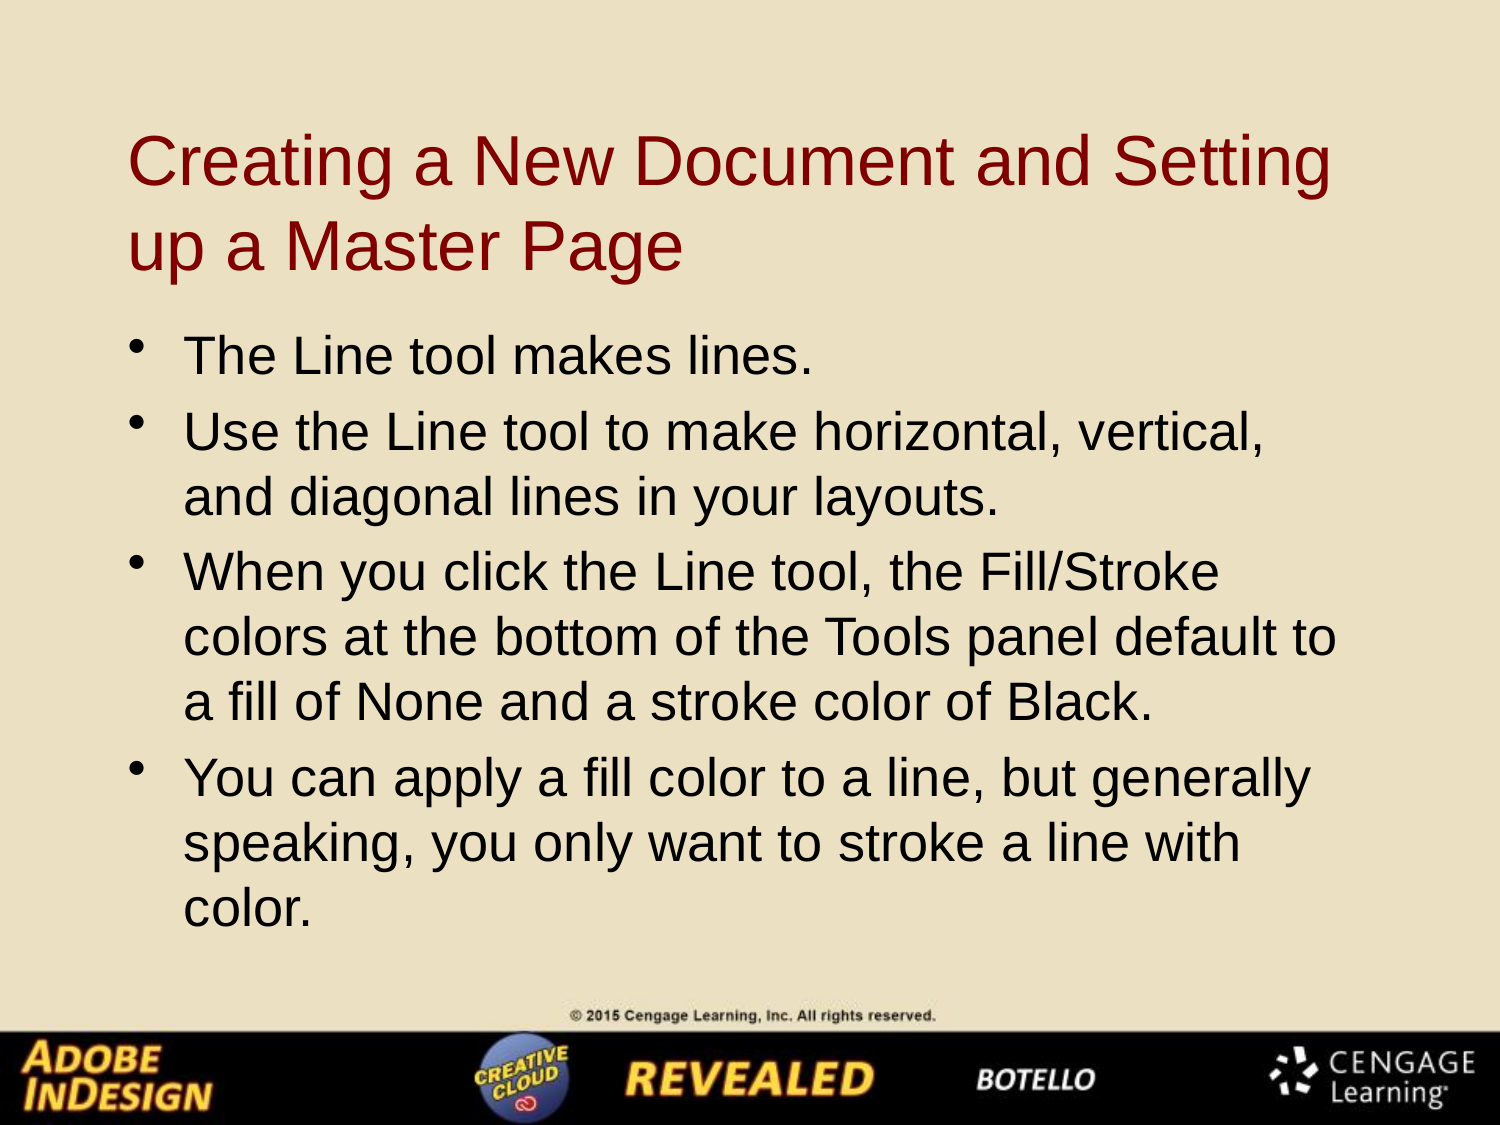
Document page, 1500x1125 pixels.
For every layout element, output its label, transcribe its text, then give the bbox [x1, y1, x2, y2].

title Creating a New Document and Setting up a Master Page [112, 99, 1388, 300]
picture [0, 0, 1500, 1125]
list The Line tool makes lines. Use the Line tool to make horizontal, vertical, and diagonal lines in your layouts. When you click the Line tool, the Fill/Stroke colors at the bottom of the Tools panel default to a fill of None and a stroke color of Black. You can apply a fill color to a line, but generally speaking, you only want to stroke a line with color. [112, 312, 1388, 1000]
